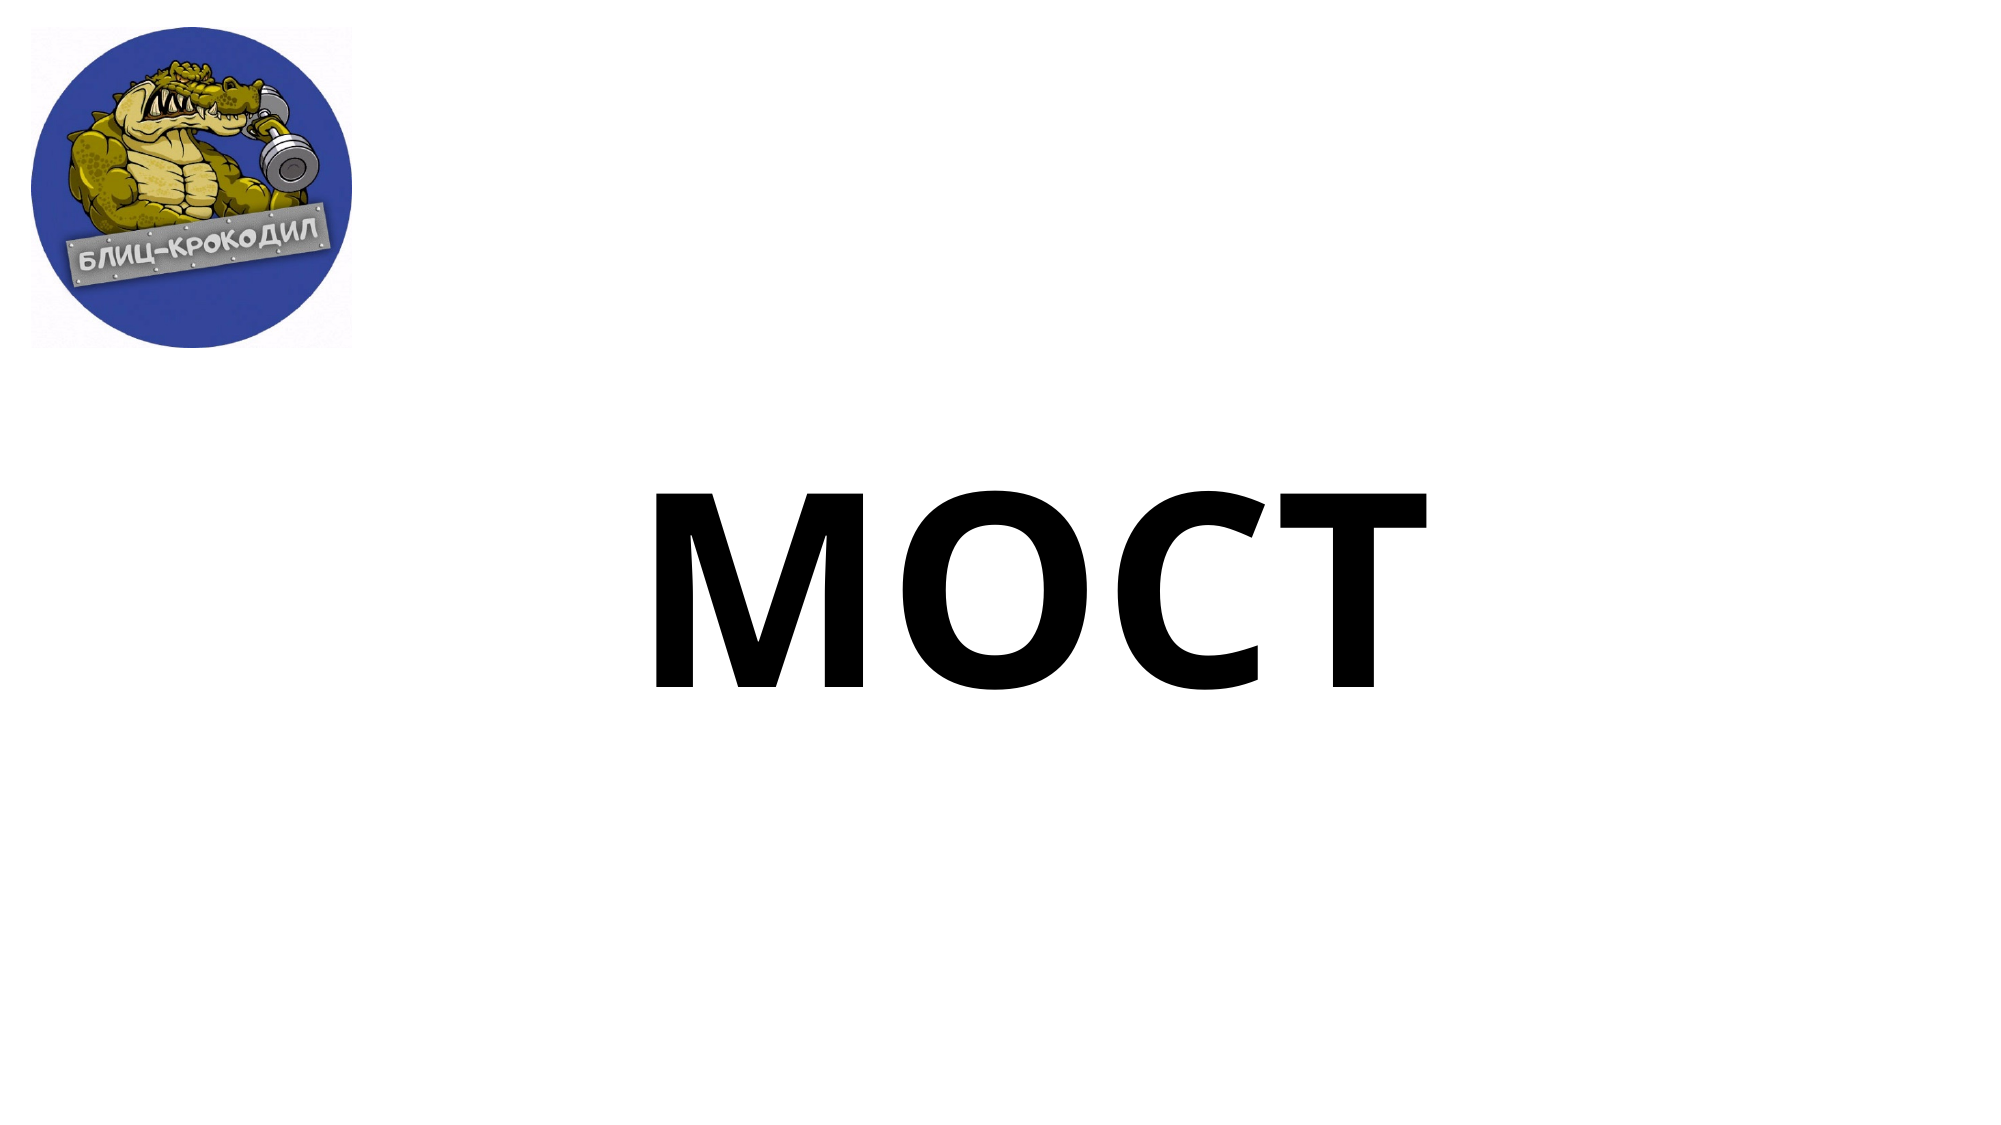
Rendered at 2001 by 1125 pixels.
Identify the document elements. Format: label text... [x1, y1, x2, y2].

picture [31, 27, 352, 348]
title МОСТ [282, 361, 1783, 754]
